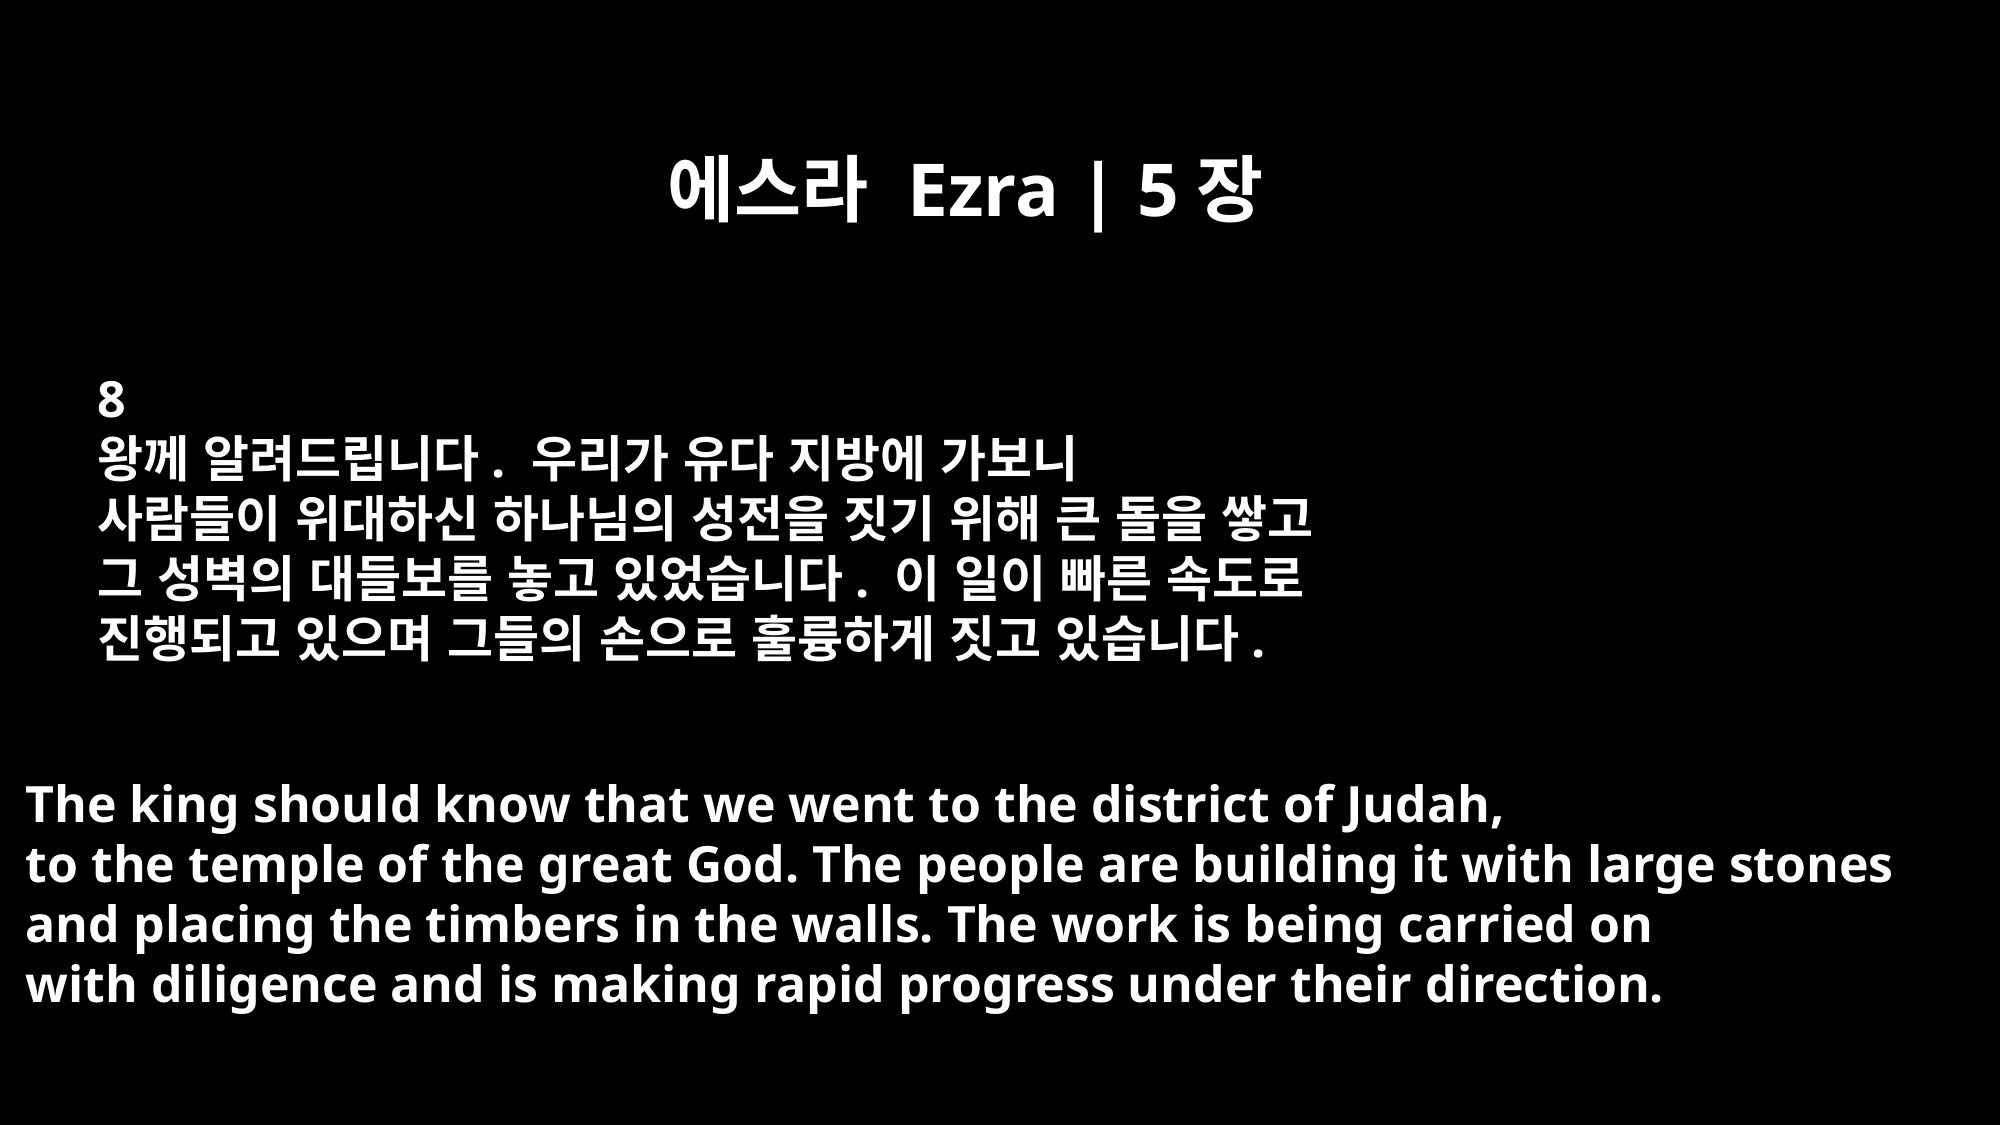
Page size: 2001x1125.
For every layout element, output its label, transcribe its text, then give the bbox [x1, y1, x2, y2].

text_box 8 왕께 알려드립니다. 우리가 유다 지방에 가보니 사람들이 위대하신 하나님의 성전을 짓기 위해 큰 돌을 쌓고 그 성벽의 대들보를 놓고 있었습니다. 이 일이 빠른 속도로 진행되고 있으며 그들의 손으로 훌륭하게 짓고 있습니다. [83, 359, 1329, 675]
text_box The king should know that we went to the district of Judah, to the temple of the great God. The people are building it with large stones and placing the timbers in the walls. The work is being carried on with diligence and is making rapid progress under their direction. [10, 764, 1910, 1020]
text_box 에스라 Ezra | 5장 [652, 136, 1280, 239]
